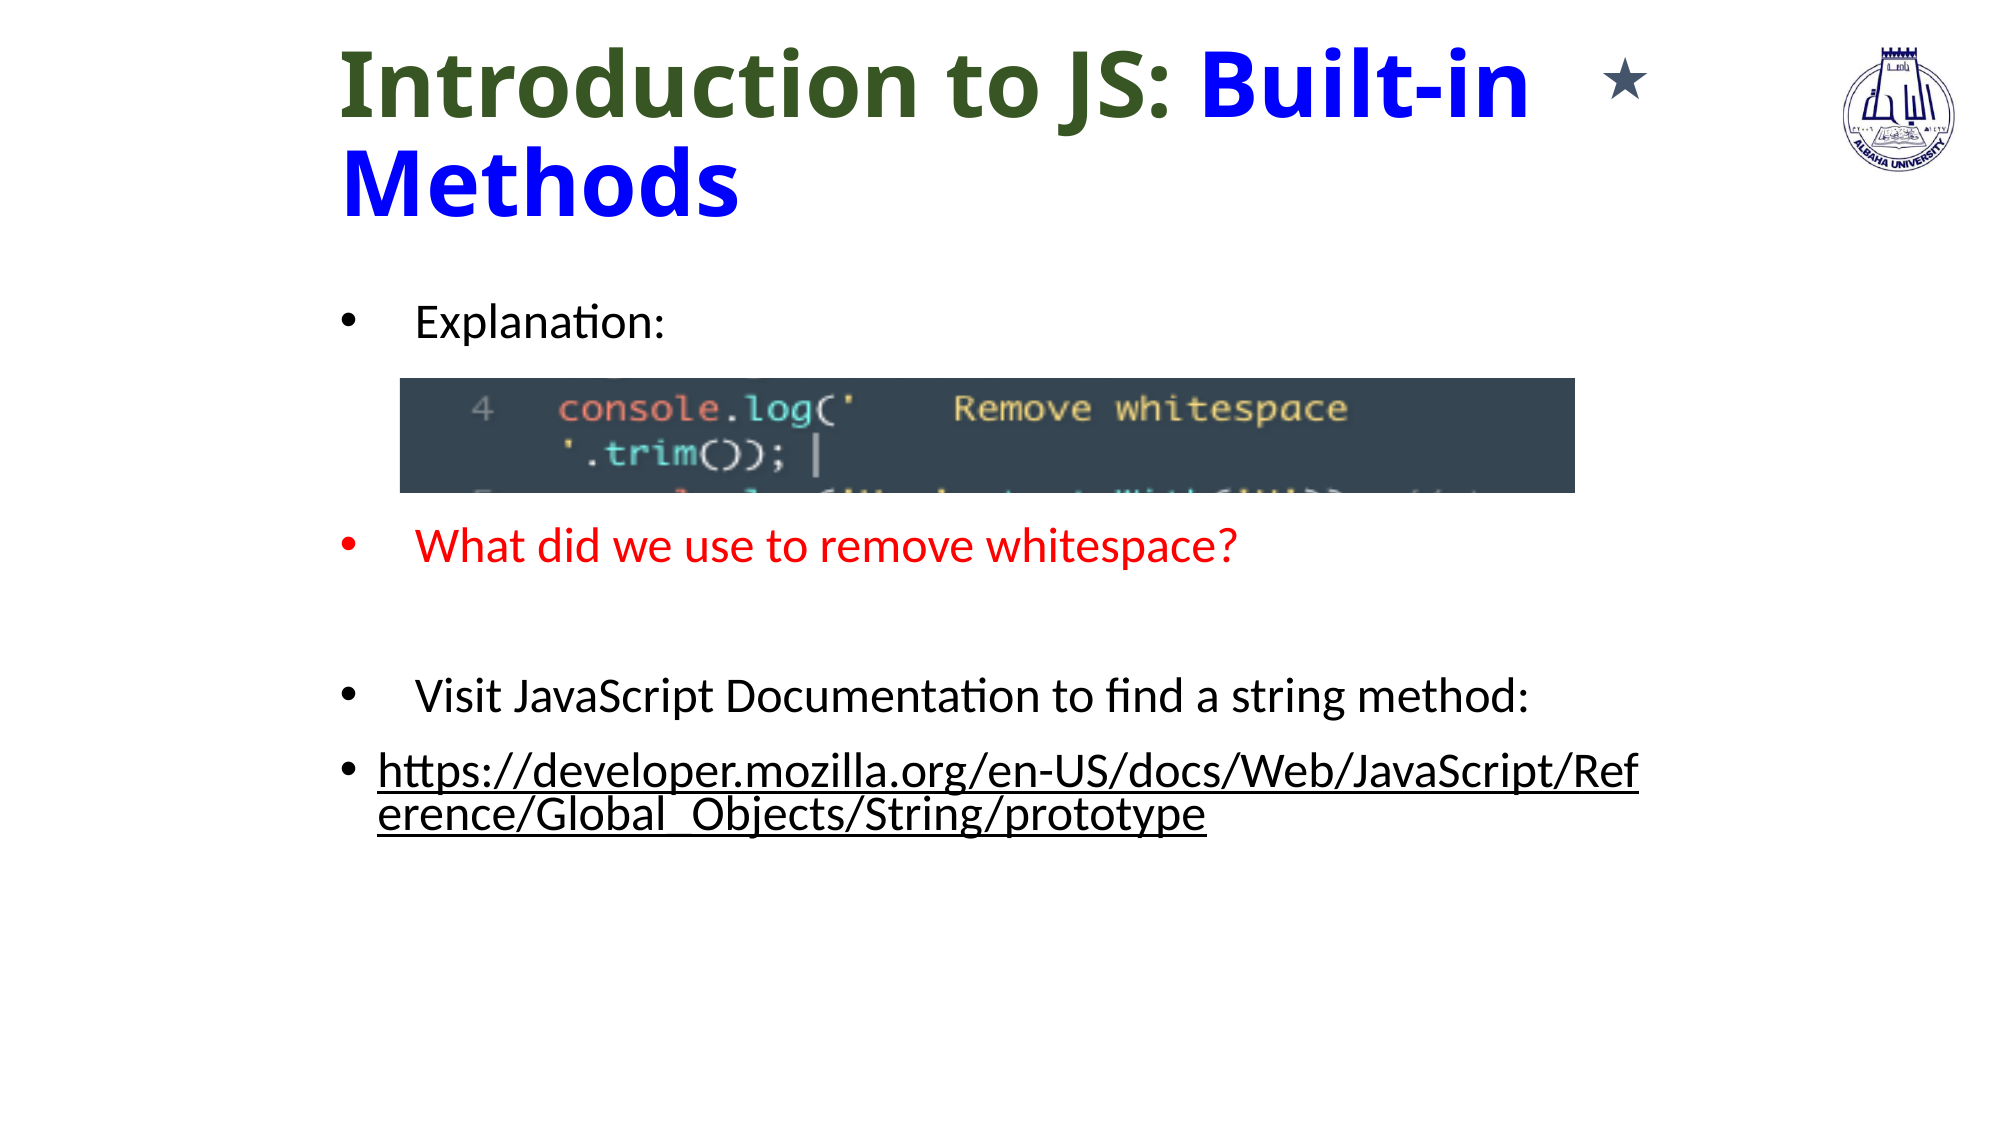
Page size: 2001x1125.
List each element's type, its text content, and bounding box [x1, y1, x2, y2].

picture [399, 378, 1575, 493]
text_box ★ [1584, 33, 1667, 119]
list Explanation: What did we use to remove whitespace? Visit JavaScript Documentation to find a string method: https://developer.mozilla.org/en-US/docs/Web/JavaScript/Reference/Global_Objects/String/prototype [324, 287, 1674, 1089]
picture [1837, 45, 1960, 173]
title Introduction to JS: Built-in Methods [324, 25, 1575, 250]
